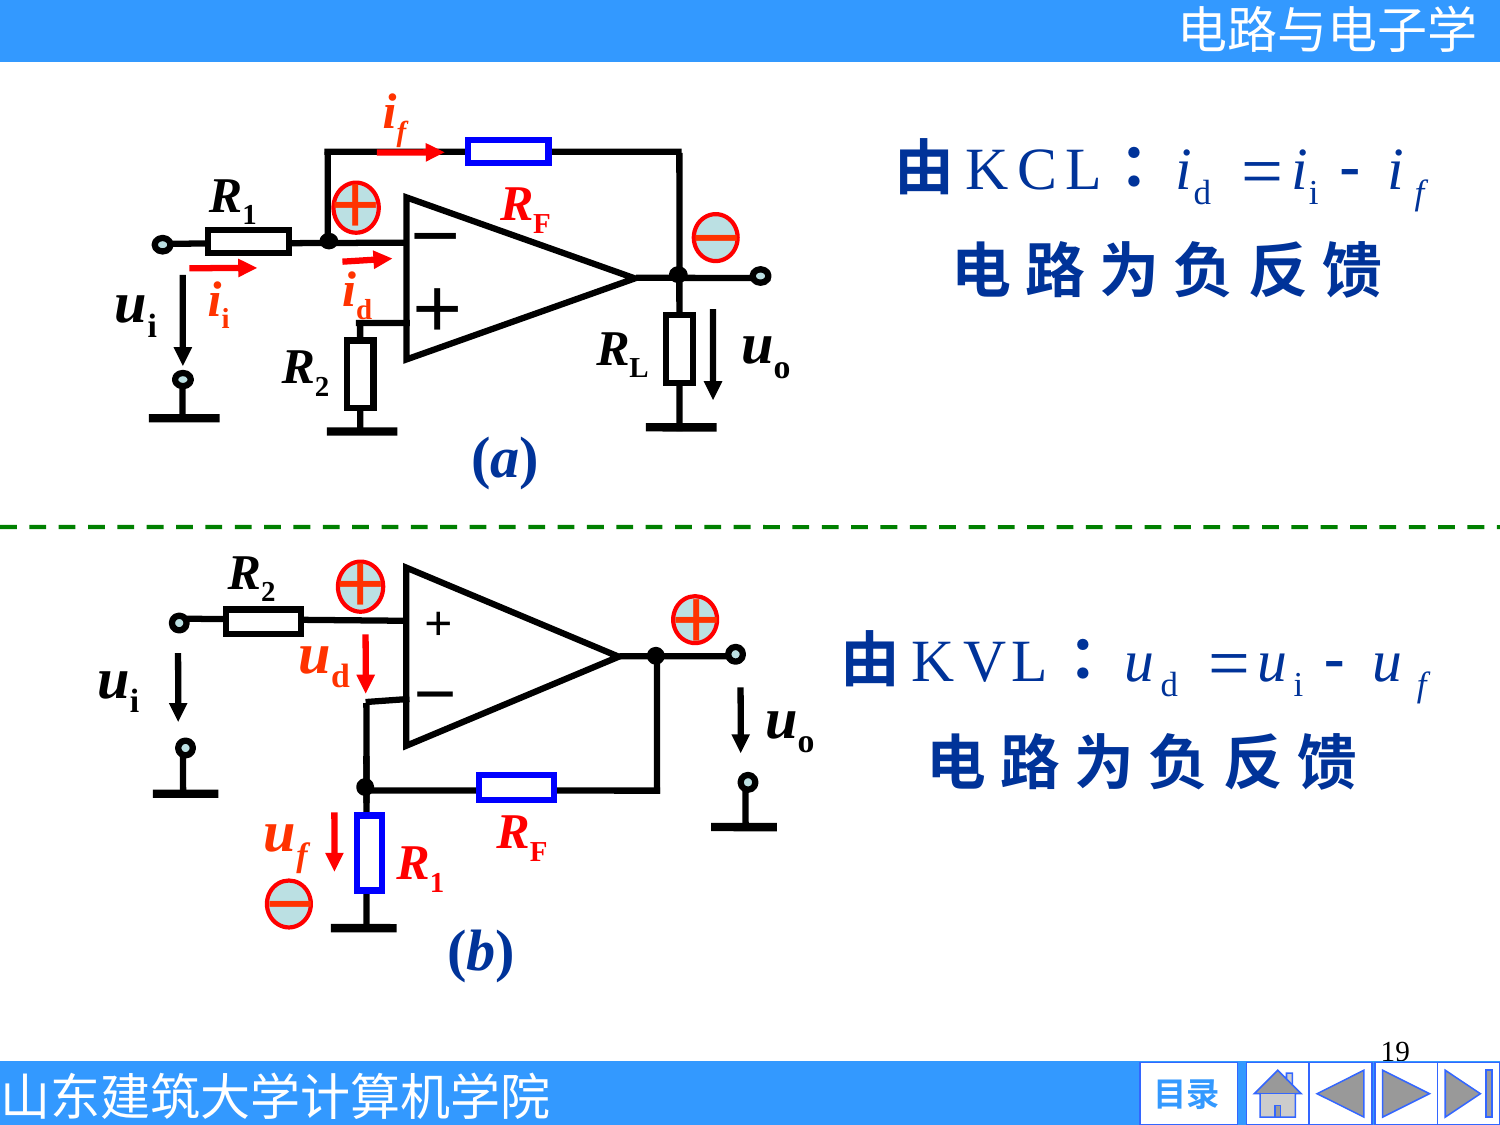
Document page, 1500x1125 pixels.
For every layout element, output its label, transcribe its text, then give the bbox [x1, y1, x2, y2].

text_box ＋ [393, 323, 406, 351]
text_box RF [485, 163, 589, 247]
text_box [245, 860, 336, 946]
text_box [651, 575, 742, 662]
text_box [666, 314, 693, 383]
text_box ui [100, 256, 200, 352]
text_box [432, 146, 445, 159]
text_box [838, 622, 1447, 800]
text_box [176, 274, 190, 366]
text_box uo [726, 298, 830, 393]
text_box ＋ [434, 337, 472, 351]
text_box RL [581, 308, 691, 392]
text_box R1 [194, 154, 281, 238]
text_box [706, 309, 720, 400]
text_box ＋ [393, 278, 406, 322]
text_box [765, 271, 769, 282]
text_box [892, 131, 1443, 308]
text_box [672, 193, 762, 280]
text_box [467, 139, 549, 163]
text_box id [327, 255, 392, 333]
text_box [208, 229, 289, 253]
text_box [154, 237, 171, 252]
text_box － [392, 192, 460, 278]
text_box [174, 372, 191, 387]
text_box ii [192, 258, 258, 342]
text_box if [367, 71, 433, 155]
text_box [406, 216, 635, 360]
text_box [82, 531, 847, 990]
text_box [311, 161, 401, 247]
text_box (a) [471, 418, 554, 489]
text_box R2 [266, 326, 368, 410]
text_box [316, 540, 406, 626]
text_box [346, 340, 374, 409]
